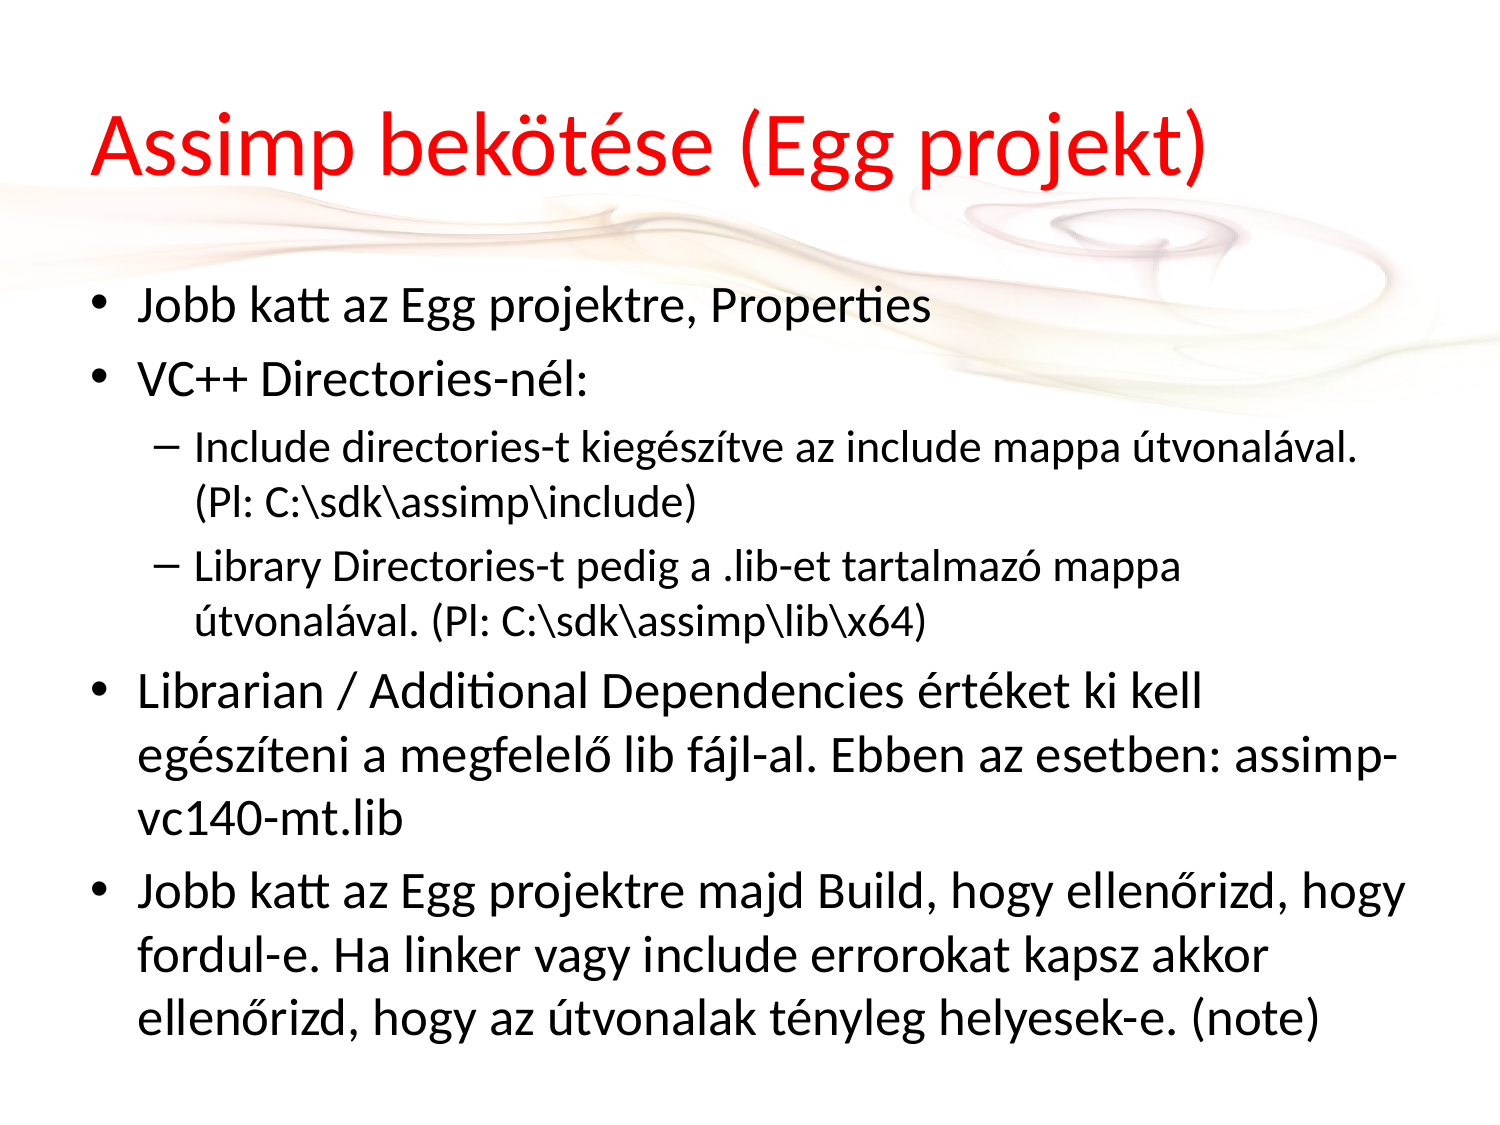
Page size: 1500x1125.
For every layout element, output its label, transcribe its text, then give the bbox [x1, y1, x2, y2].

list Jobb katt az Egg projektre, Properties VC++ Directories-nél: Include directories-t kiegészítve az include mappa útvonalával. (Pl: C:\sdk\assimp\include) Library Directories-t pedig a .lib-et tartalmazó mappa útvonalával. (Pl: C:\sdk\assimp\lib\x64) Librarian / Additional Dependencies értéket ki kell egészíteni a megfelelő lib fájl-al. Ebben az esetben: assimp-vc140-mt.lib Jobb katt az Egg projektre majd Build, hogy ellenőrizd, hogy fordul-e. Ha linker vagy include errorokat kapsz akkor ellenőrizd, hogy az útvonalak tényleg helyesek-e. (note) [75, 262, 1425, 1100]
title Assimp bekötése (Egg projekt) [75, 45, 1425, 233]
